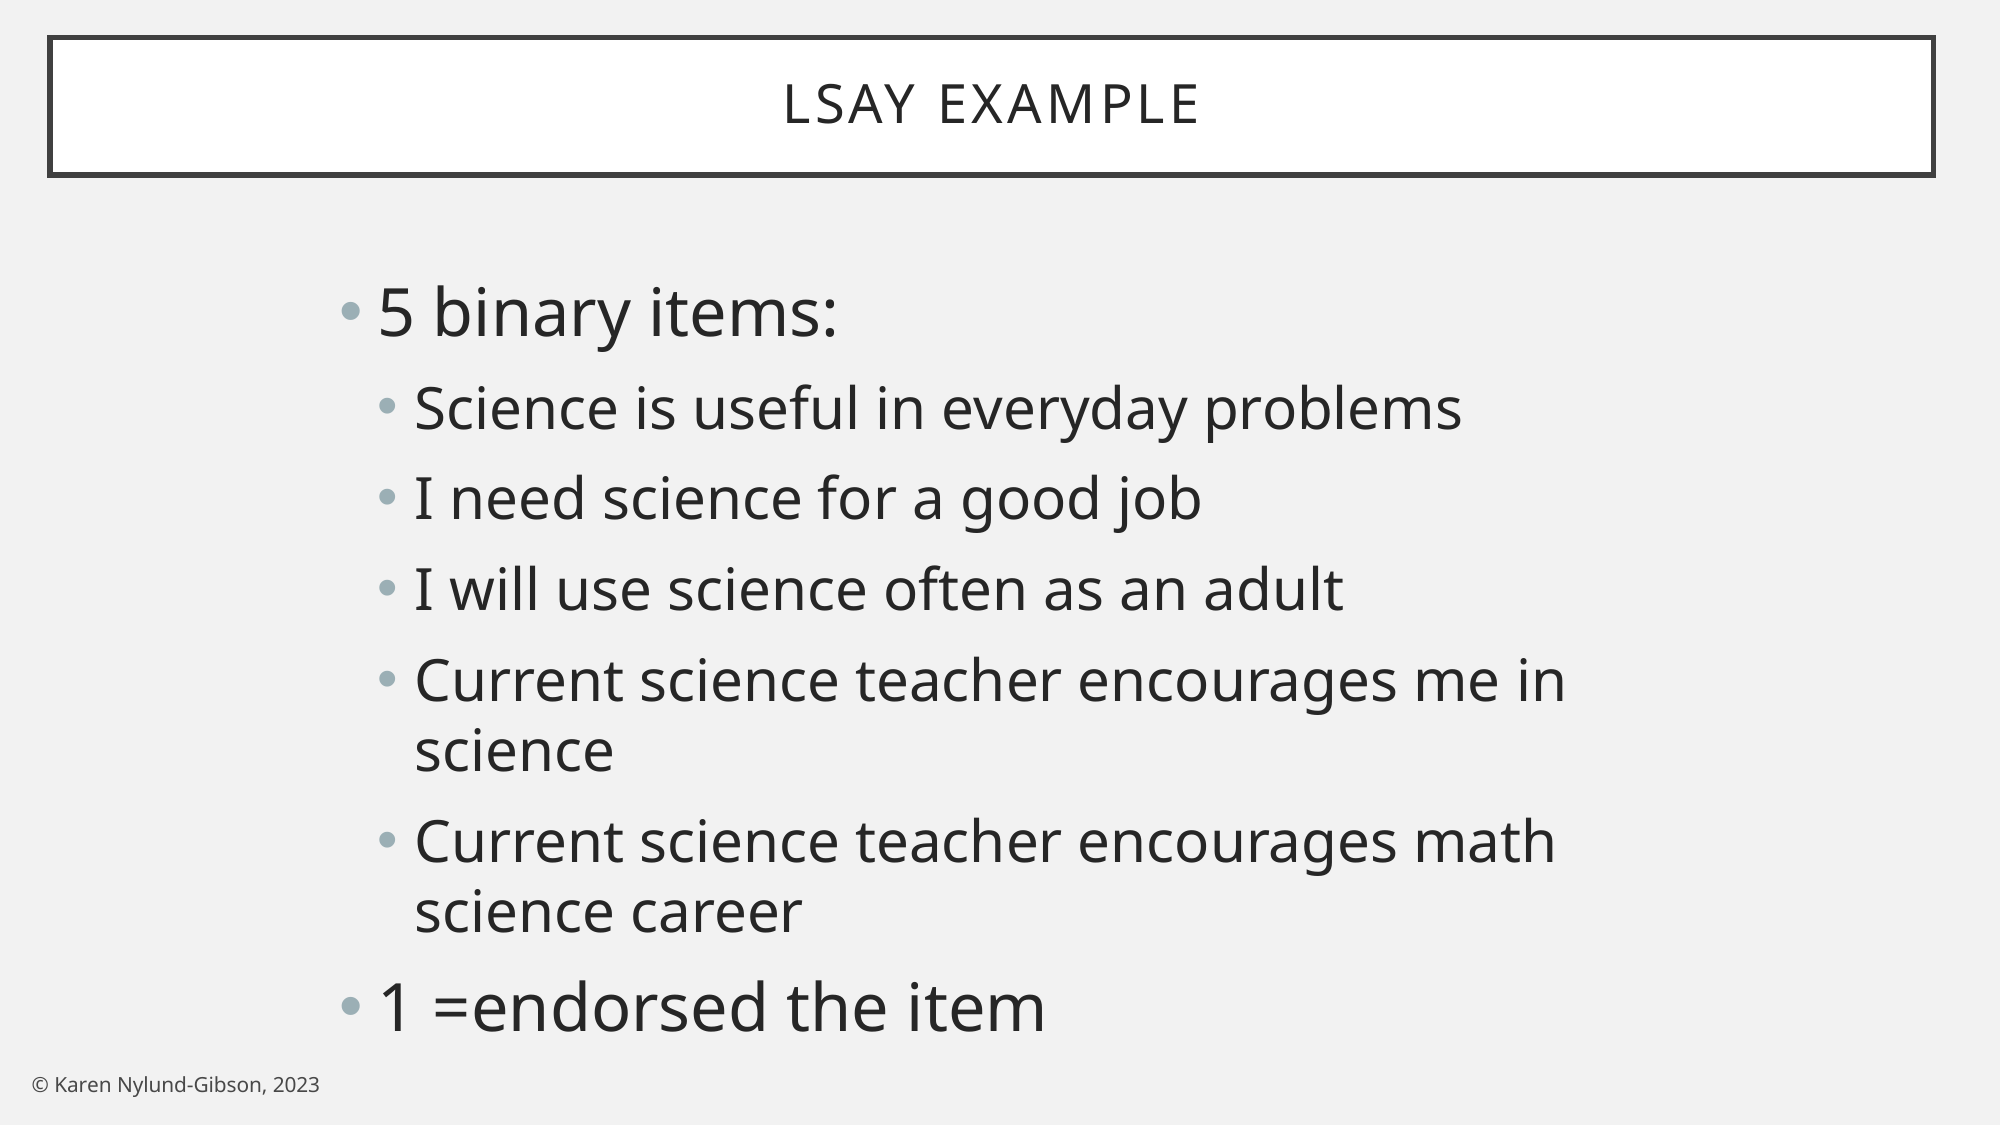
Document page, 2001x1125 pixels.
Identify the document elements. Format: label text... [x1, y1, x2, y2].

title LSAY Example [47, 35, 1936, 178]
list 5 binary items: Science is useful in everyday problems I need science for a good job I will use science often as an adult Current science teacher encourages me in science Current science teacher encourages math science career 1 =endorsed the item [324, 262, 1725, 1005]
footer © Karen Nylund-Gibson, 2023 [16, 1059, 1014, 1113]
